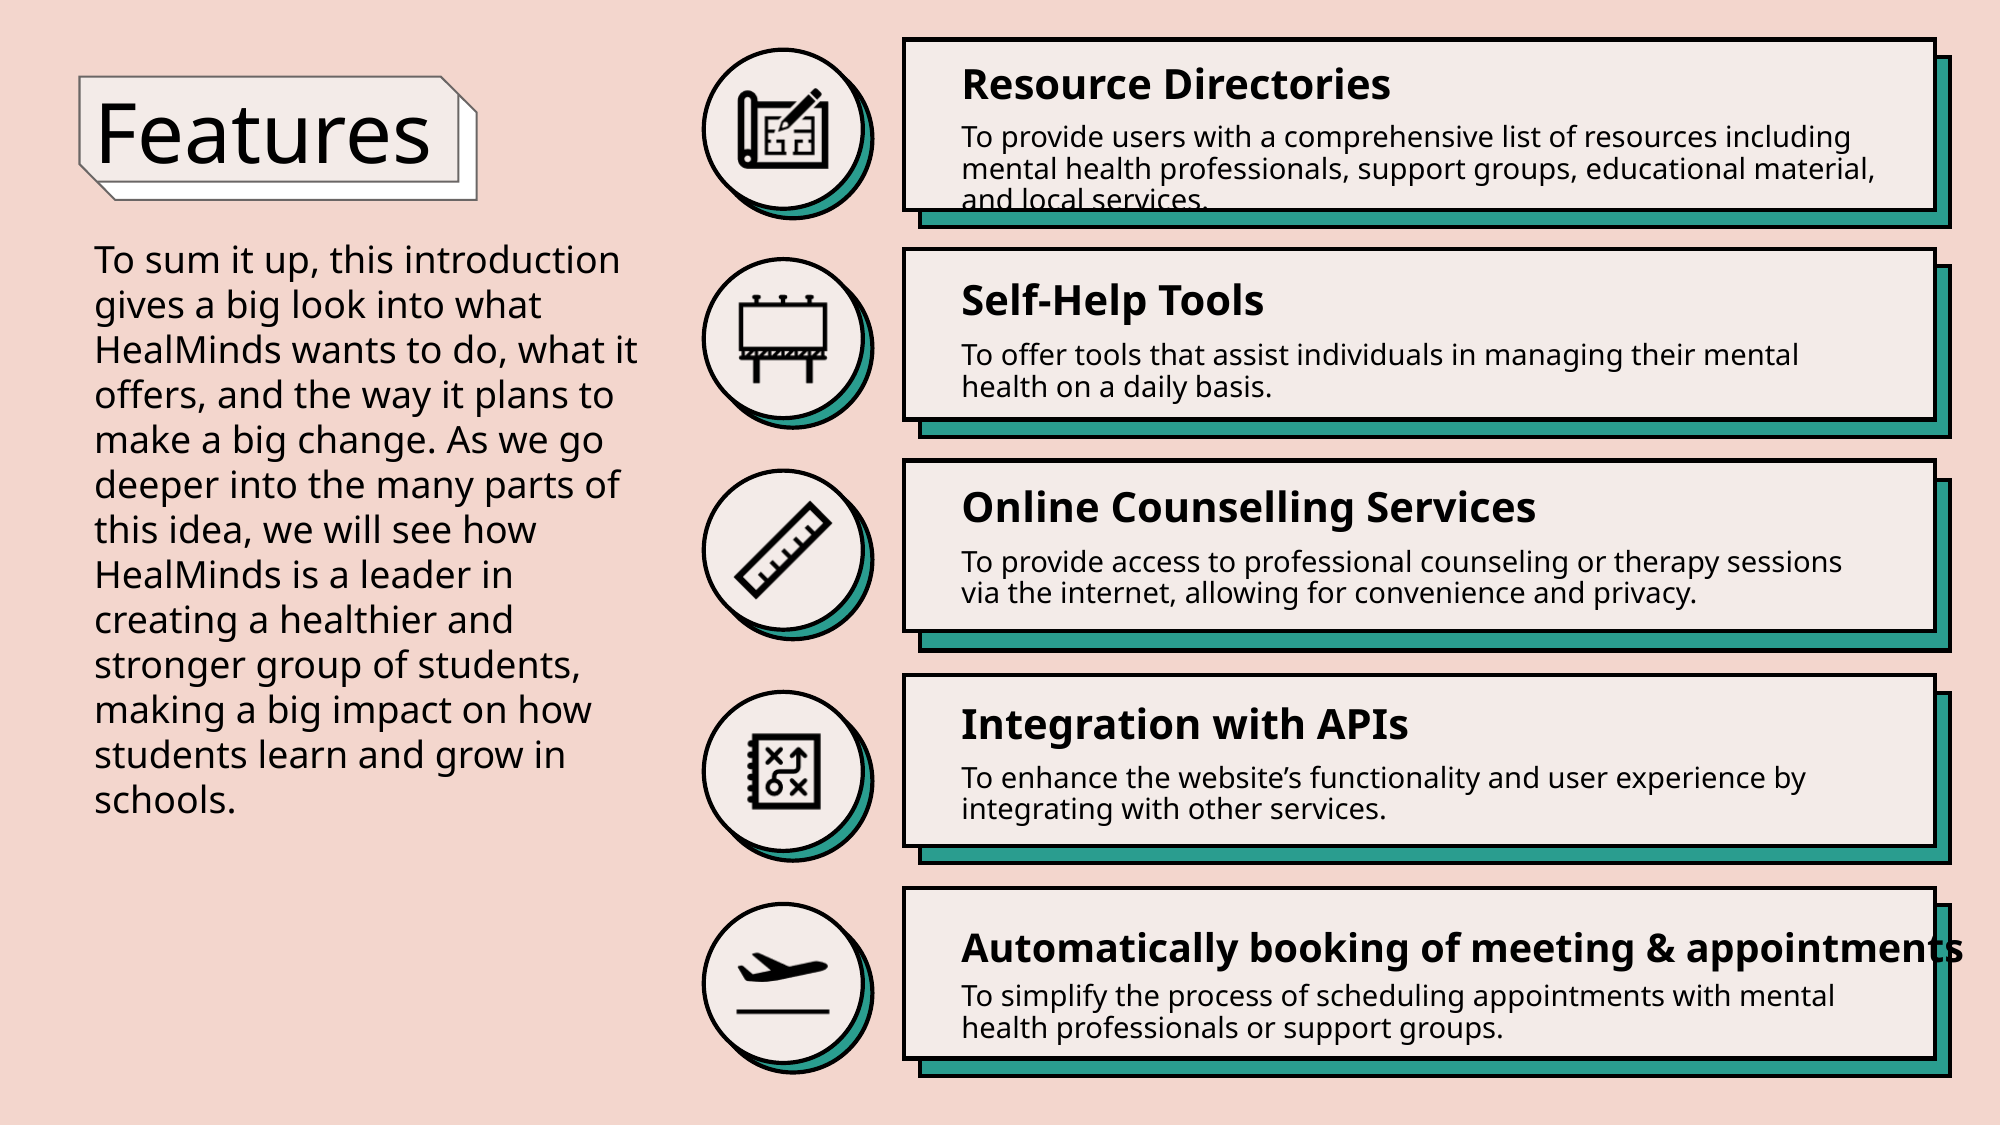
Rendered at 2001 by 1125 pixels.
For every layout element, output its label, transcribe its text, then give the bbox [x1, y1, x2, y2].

list Resource Directories [946, 56, 1577, 113]
list Automatically booking of meeting & appointments [946, 921, 2000, 977]
list To offer tools that assist individuals in managing their mental health on a daily basis. [946, 333, 1858, 389]
list To provide access to professional counseling or therapy sessions via the internet, allowing for convenience and privacy. [946, 539, 1899, 596]
list To enhance the website’s functionality and user experience by integrating with other services. [946, 755, 1880, 812]
list Integration with APIs [946, 695, 1577, 752]
list Online Counselling Services [946, 478, 1577, 535]
list To simplify the process of scheduling appointments with mental health professionals or support groups. [946, 974, 1899, 1030]
title Features [79, 60, 477, 201]
text_box To sum it up, this introduction gives a big look into what HealMinds wants to do, what it offers, and the way it plans to make a big change. As we go deeper into the many parts of this idea, we will see how HealMinds is a leader in creating a healthier and stronger group of students, making a big impact on how students learn and grow in schools. [79, 228, 669, 829]
picture [730, 718, 836, 824]
picture [730, 930, 836, 1036]
list Self-Help Tools [946, 272, 1577, 328]
picture [730, 497, 836, 603]
picture [730, 286, 836, 392]
list To provide users with a comprehensive list of resources including mental health professionals, support groups, educational material, and local services. [946, 115, 1908, 171]
picture [730, 76, 836, 182]
